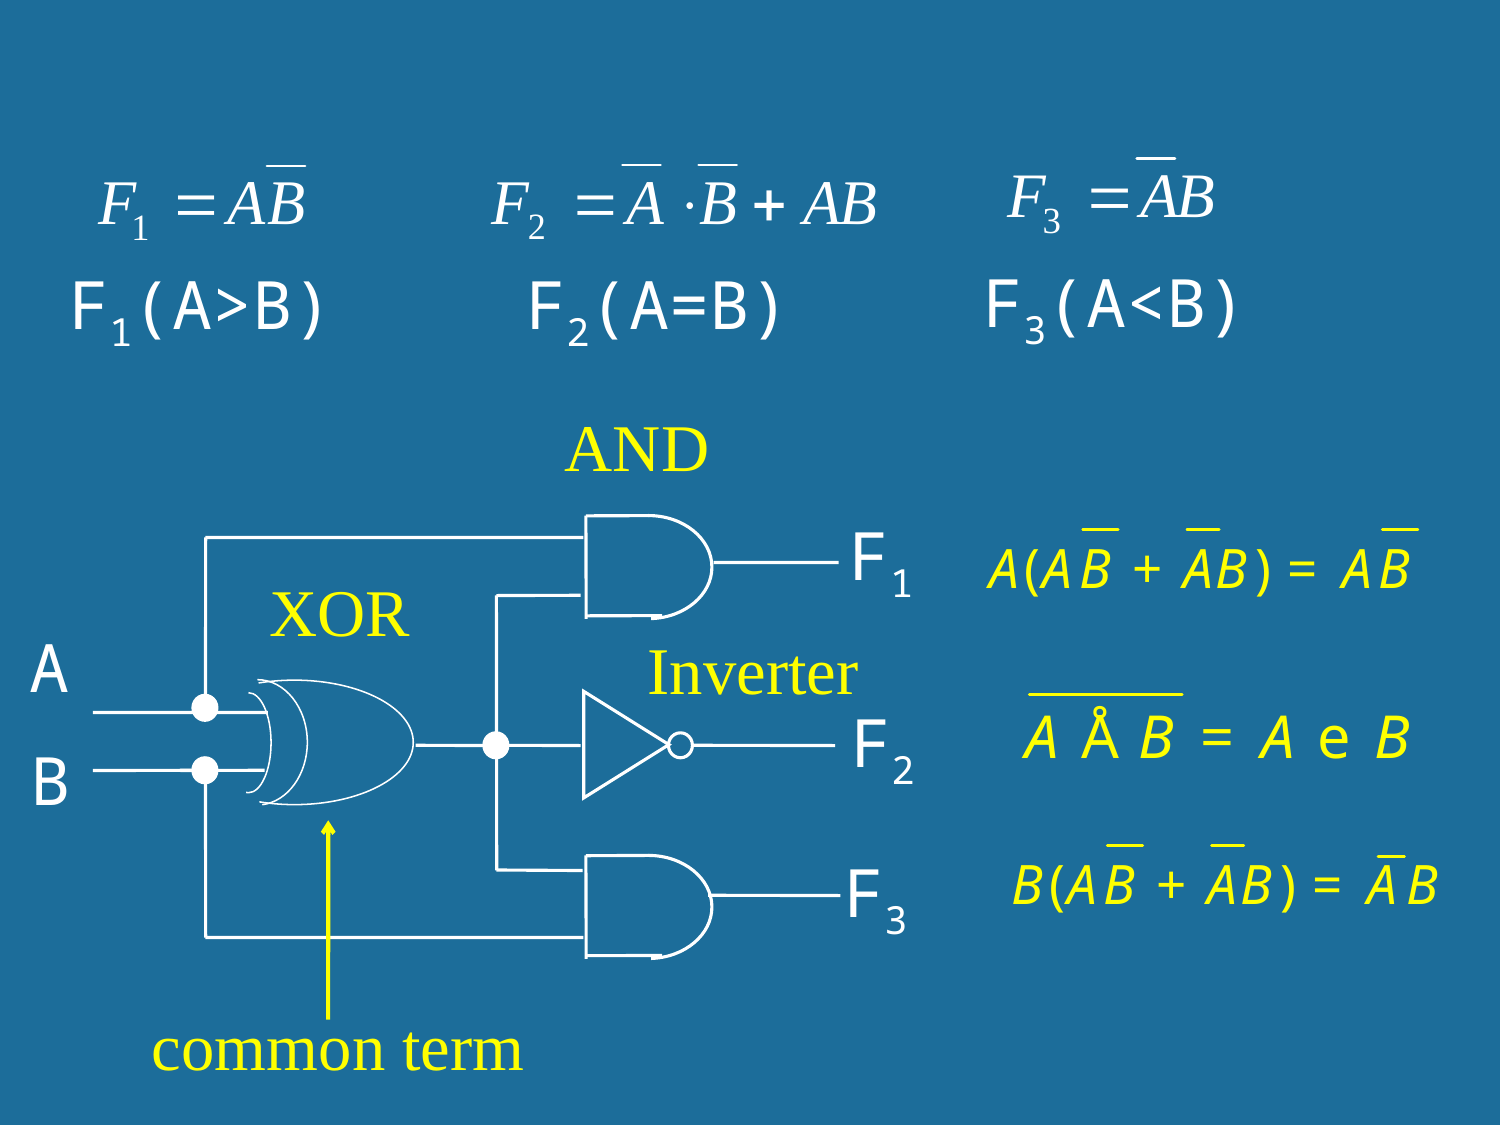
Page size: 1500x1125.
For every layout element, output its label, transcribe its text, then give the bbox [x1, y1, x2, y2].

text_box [127, 820, 550, 1093]
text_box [73, 150, 329, 352]
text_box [984, 515, 1431, 612]
text_box AND [550, 397, 725, 492]
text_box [1019, 679, 1430, 779]
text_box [480, 149, 889, 352]
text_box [987, 143, 1243, 350]
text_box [1005, 831, 1457, 928]
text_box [17, 505, 926, 960]
